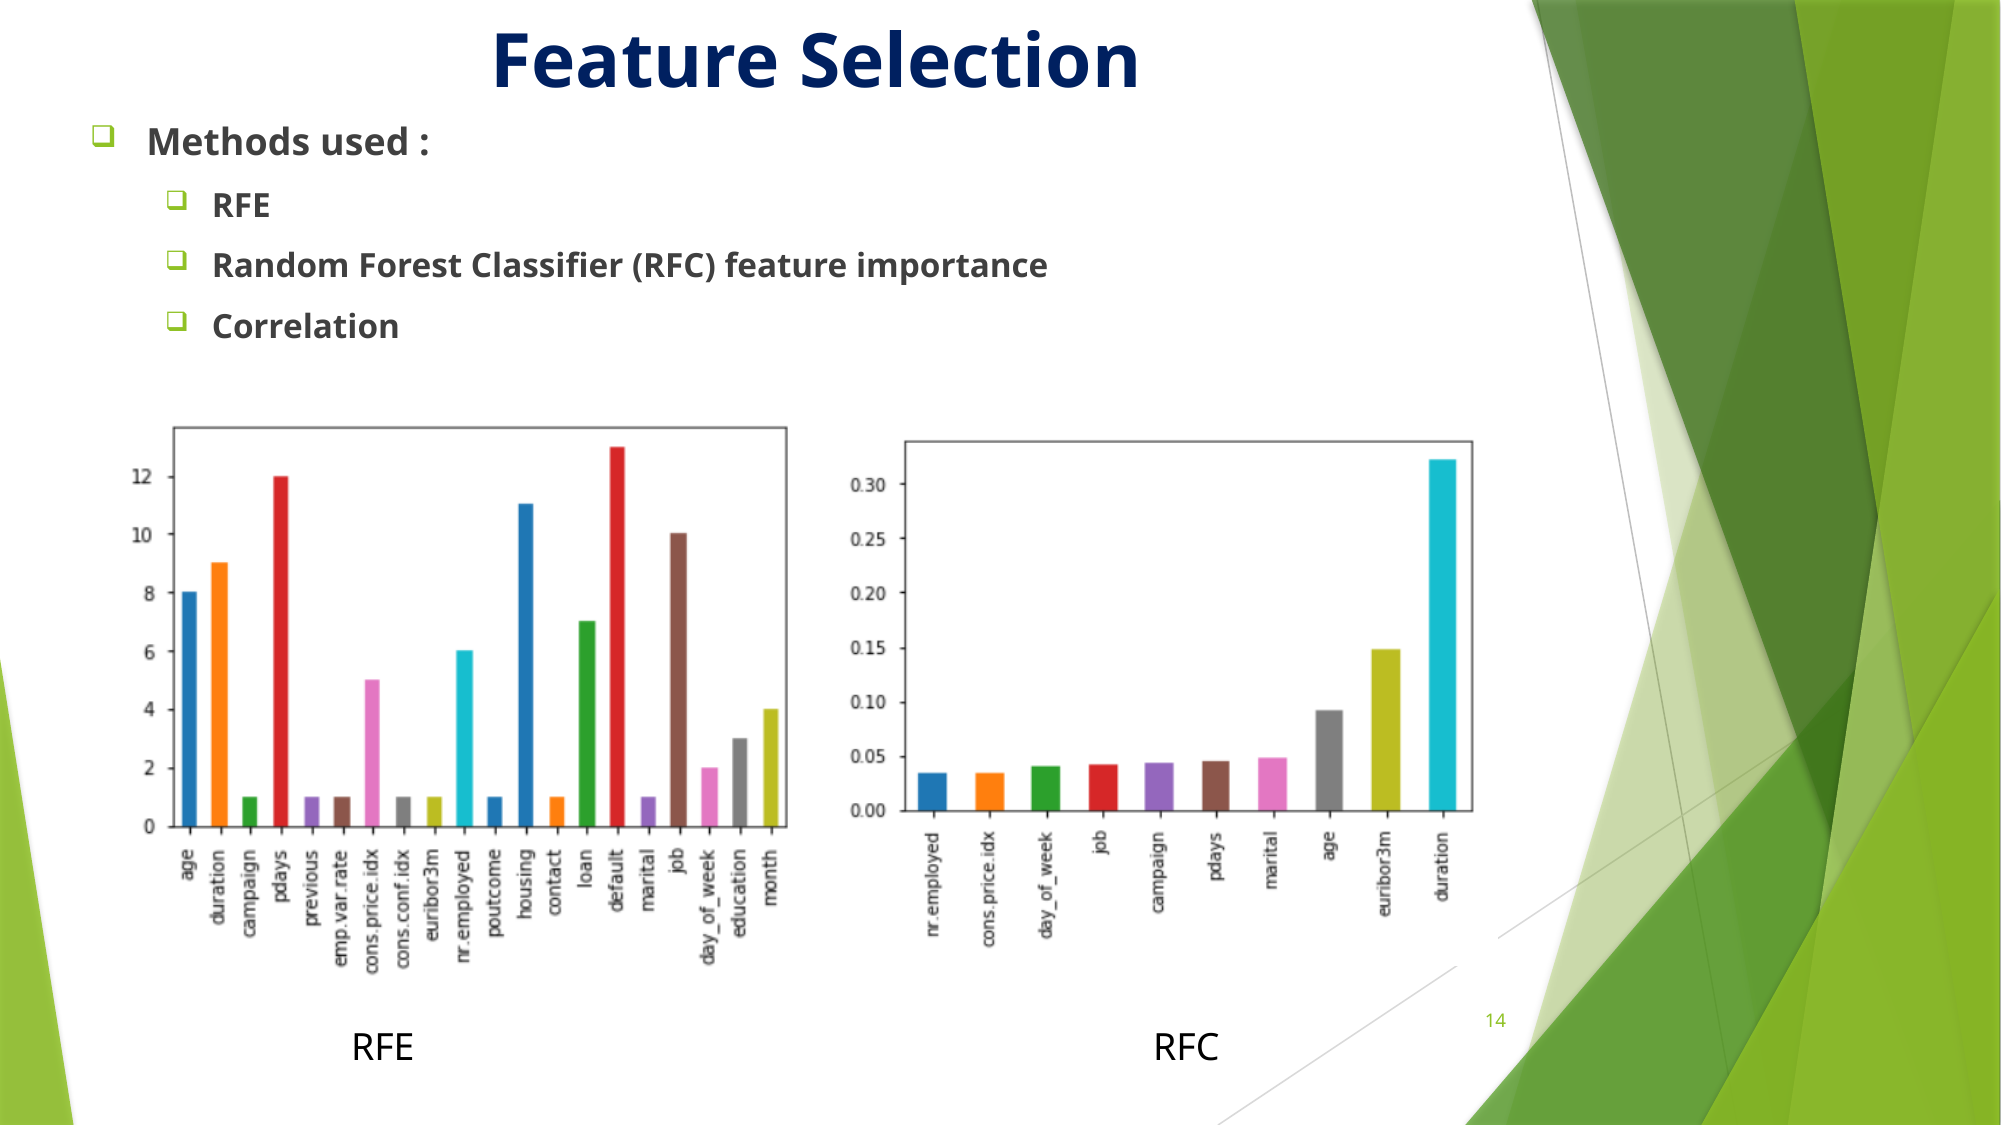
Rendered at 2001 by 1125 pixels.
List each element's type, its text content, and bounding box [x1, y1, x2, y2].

text_box RFE RFC [189, 1015, 1450, 1076]
list Methods used : RFE Random Forest Classifier (RFC) feature importance Correlation [75, 110, 1566, 1016]
slide_number 14 [1409, 991, 1522, 1051]
title Feature Selection [111, 5, 1522, 110]
picture [840, 423, 1499, 967]
picture [110, 397, 827, 996]
